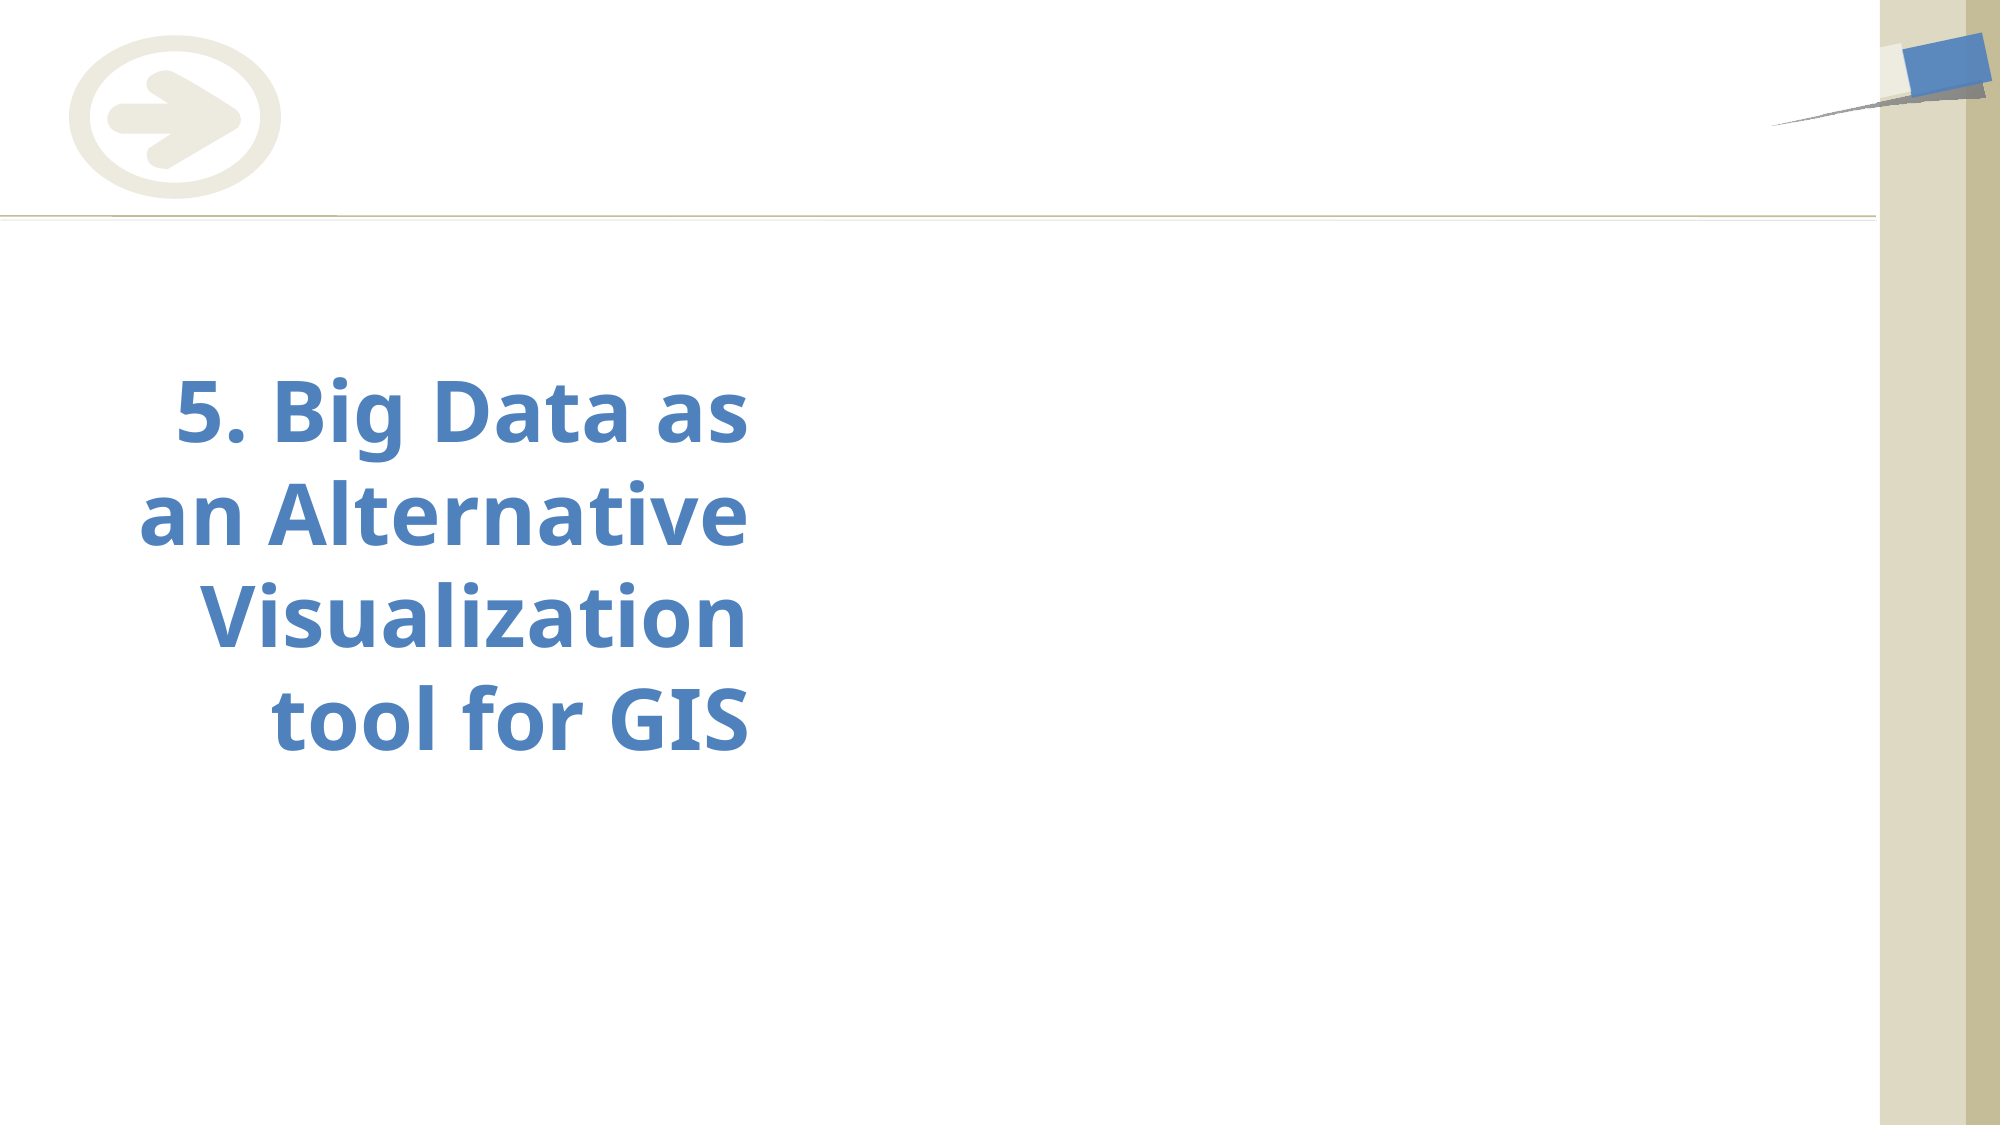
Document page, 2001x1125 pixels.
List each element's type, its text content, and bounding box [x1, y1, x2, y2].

title 5. Big Data as an Alternative Visualization tool for GIS [43, 158, 766, 967]
